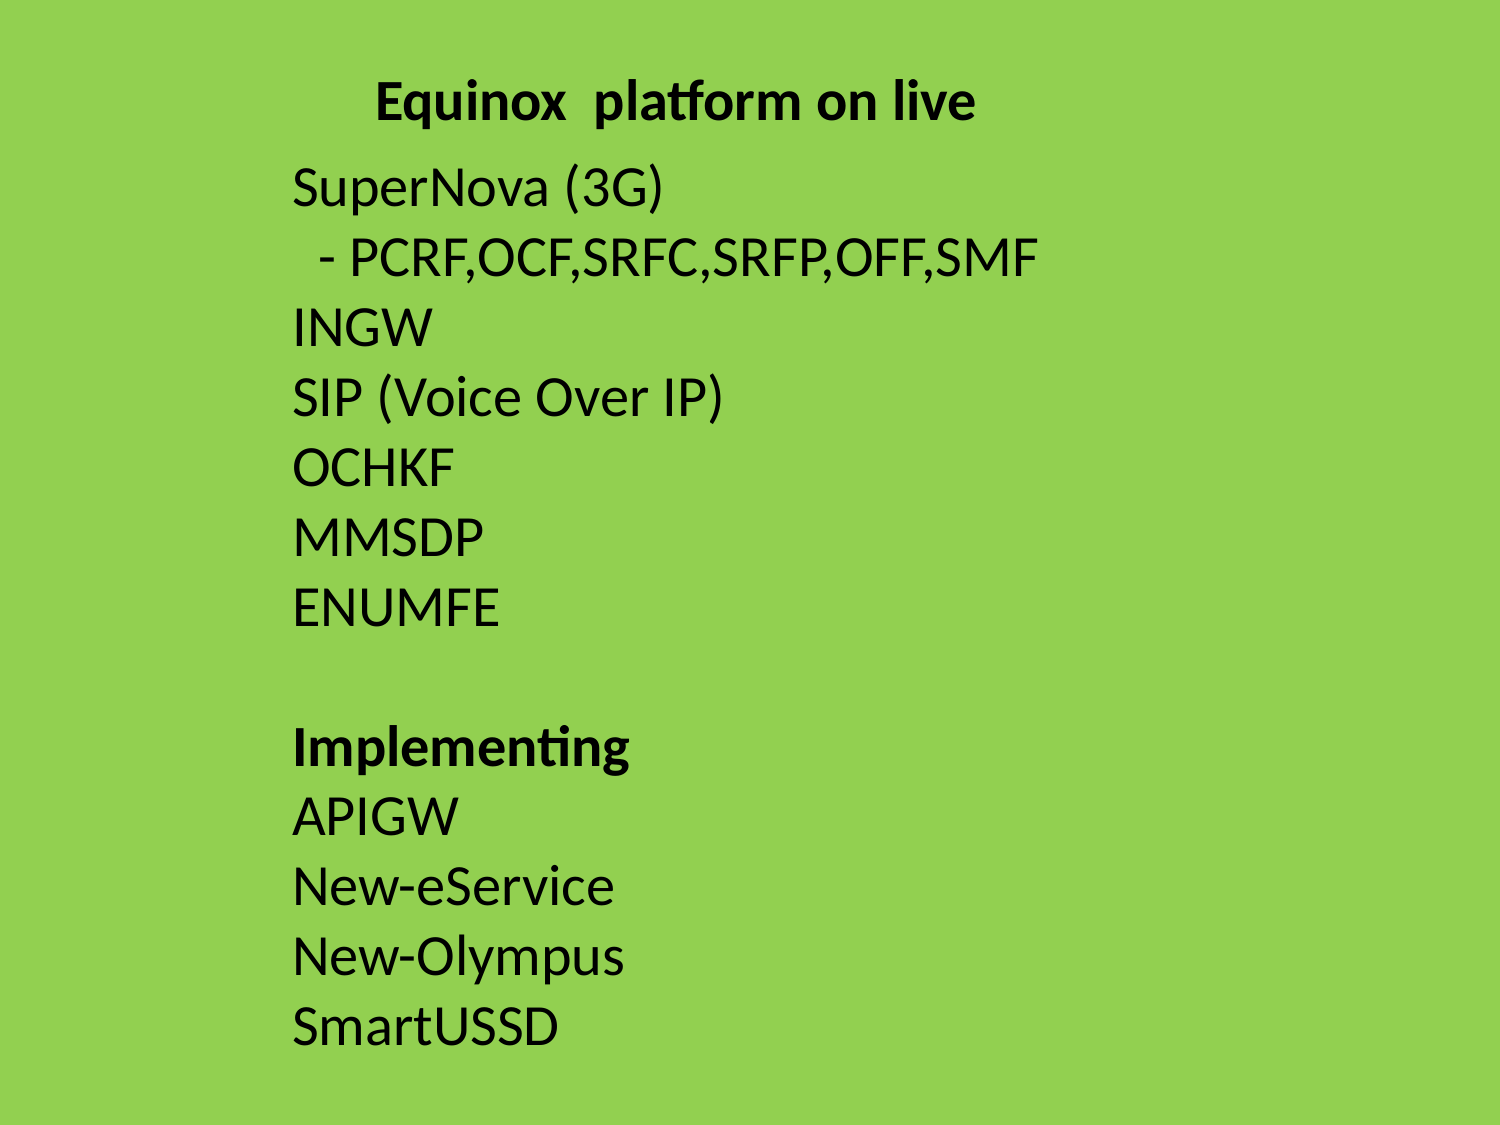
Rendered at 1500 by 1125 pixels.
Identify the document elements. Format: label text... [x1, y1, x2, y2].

text_box SuperNova (3G) - PCRF,OCF,SRFC,SRFP,OFF,SMF INGW SIP (Voice Over IP) OCHKF MMSDP ENUMFE Implementing APIGW New-eService New-Olympus SmartUSSD [277, 140, 1093, 1065]
text_box Equinox platform on live [360, 54, 1058, 140]
